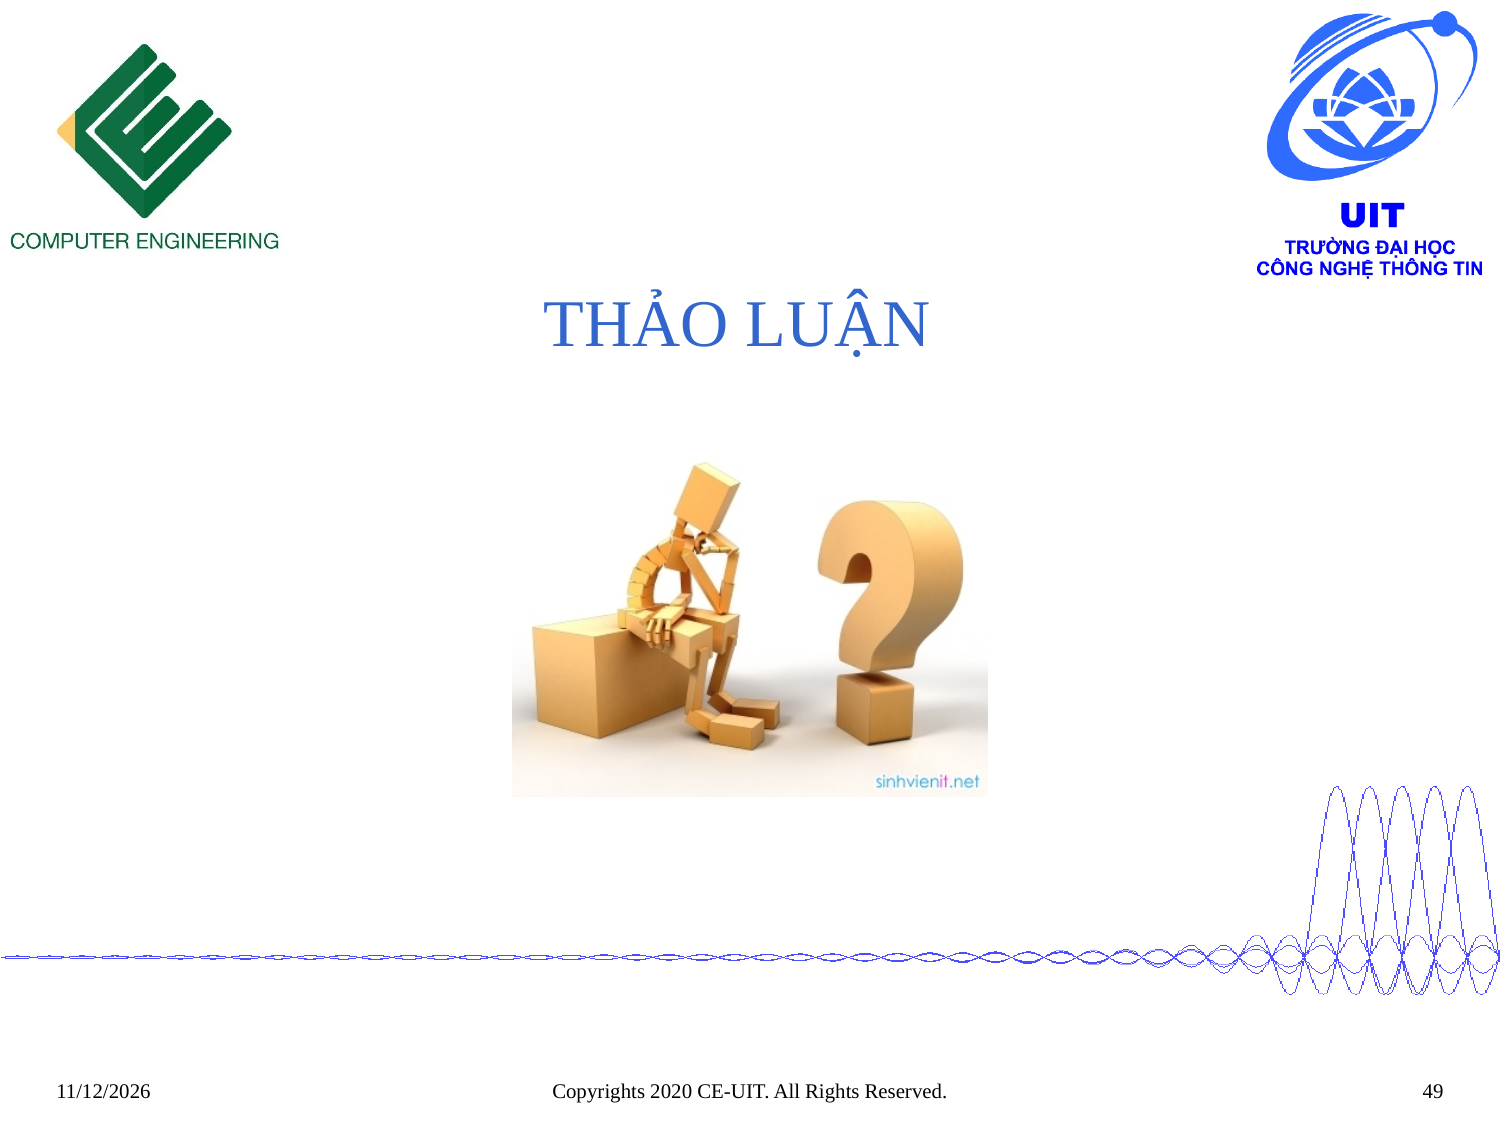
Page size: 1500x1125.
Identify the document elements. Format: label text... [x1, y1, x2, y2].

slide_number 49 [1170, 1070, 1459, 1118]
picture [512, 440, 988, 798]
picture [1257, 11, 1482, 279]
title THẢO LUẬN [99, 199, 1376, 441]
footer Copyrights 2020 CE-UIT. All Rights Reserved. [288, 1070, 1170, 1118]
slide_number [41, 1070, 288, 1118]
picture [0, 1, 289, 291]
title Bộ định thời [0, 763, 1500, 1008]
